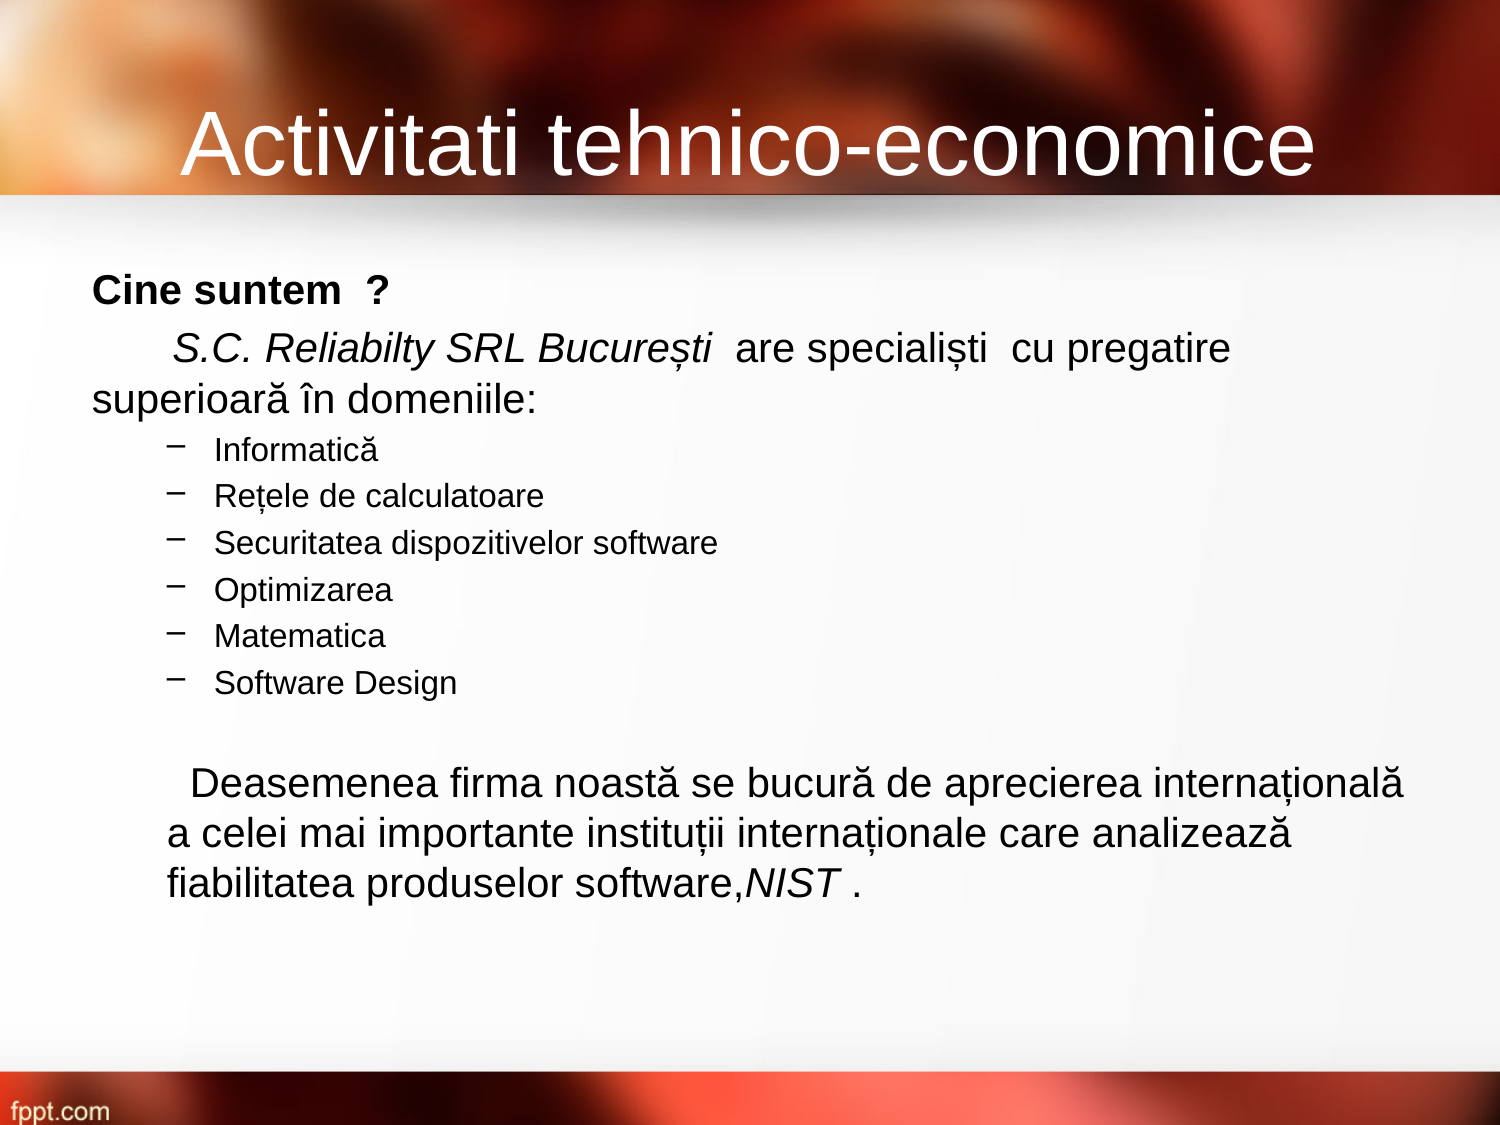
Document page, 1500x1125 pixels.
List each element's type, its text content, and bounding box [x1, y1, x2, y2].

list Cine suntem ? S.C. Reliabilty SRL București are specialiști cu pregatire superioară în domeniile: Informatică Rețele de calculatoare Securitatea dispozitivelor software Optimizarea Matematica Software Design Deasemenea firma noastă se bucură de aprecierea internațională a celei mai importante instituții internaționale care analizează fiabilitatea produselor software,NIST . [76, 255, 1428, 999]
picture [0, 0, 1500, 1125]
title Activitati tehnico-economice [74, 44, 1426, 233]
